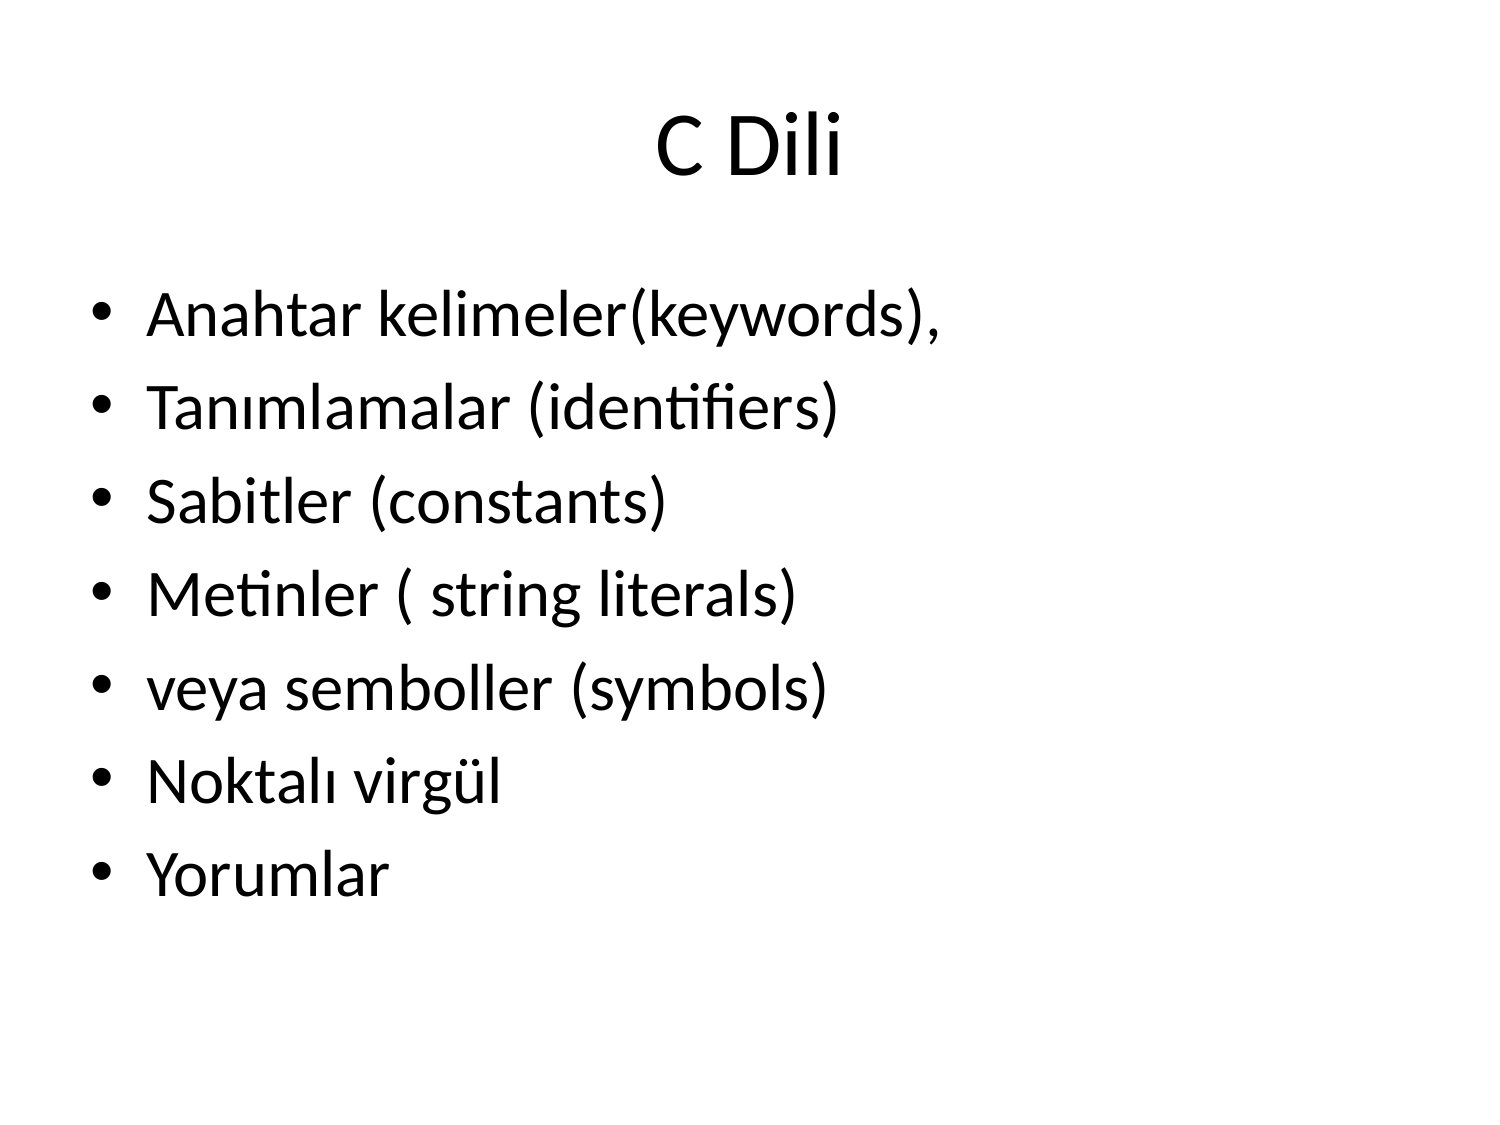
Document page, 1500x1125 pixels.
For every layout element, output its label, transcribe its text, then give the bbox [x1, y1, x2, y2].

list Anahtar kelimeler(keywords), Tanımlamalar (identifiers) Sabitler (constants) Metinler ( string literals) veya semboller (symbols) Noktalı virgül Yorumlar [75, 262, 1425, 1005]
title C Dili [75, 45, 1425, 233]
